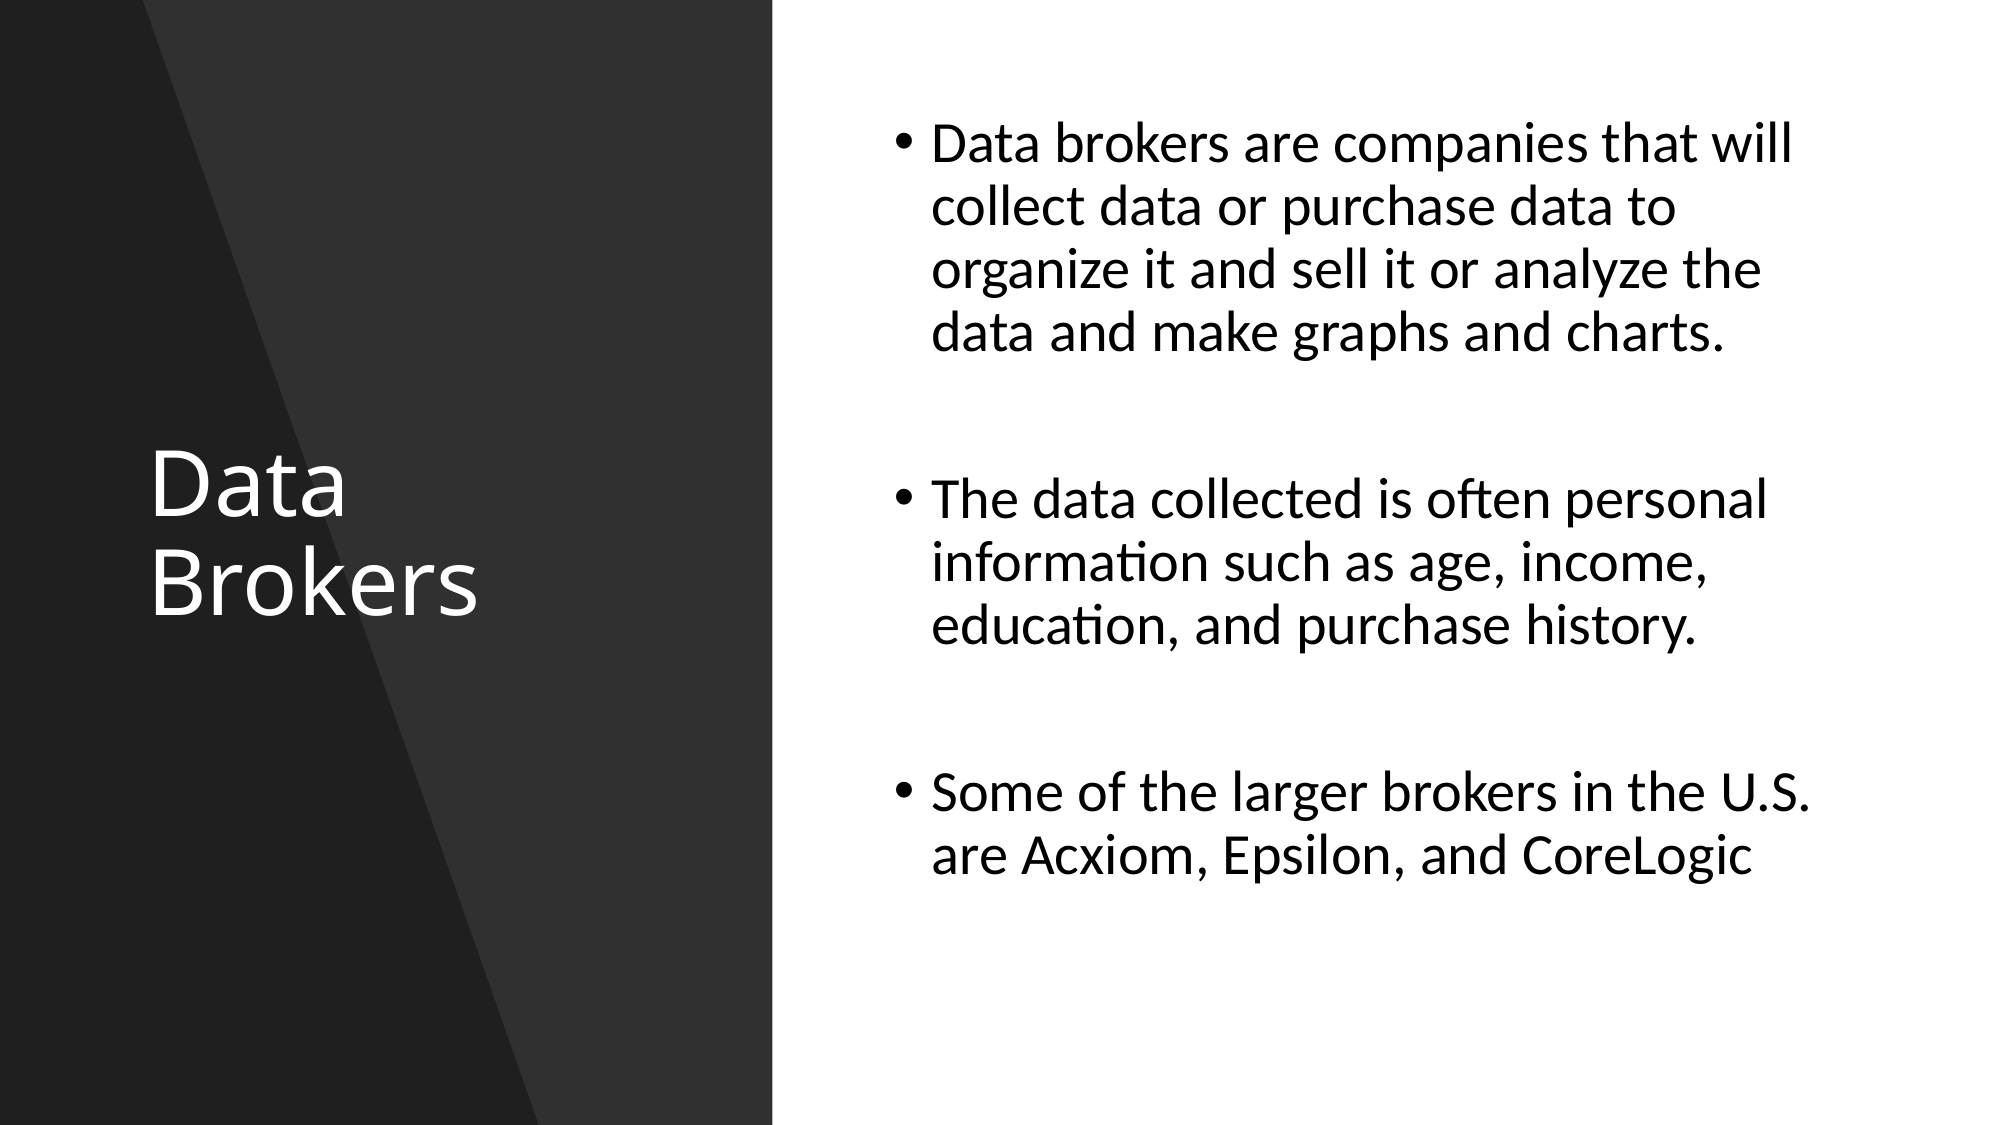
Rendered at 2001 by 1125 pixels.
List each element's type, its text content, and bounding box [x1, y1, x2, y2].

text_box [145, 0, 773, 1125]
text_box [0, 0, 540, 1125]
text_box [773, 0, 2000, 1125]
list Data brokers are companies that will collect data or purchase data to organize it and sell it or analyze the data and make graphs and charts. The data collected is often personal information such as age, income, education, and purchase history. Some of the larger brokers in the U.S. are Acxiom, Epsilon, and CoreLogic [878, 104, 1868, 968]
title Data Brokers [131, 104, 671, 968]
